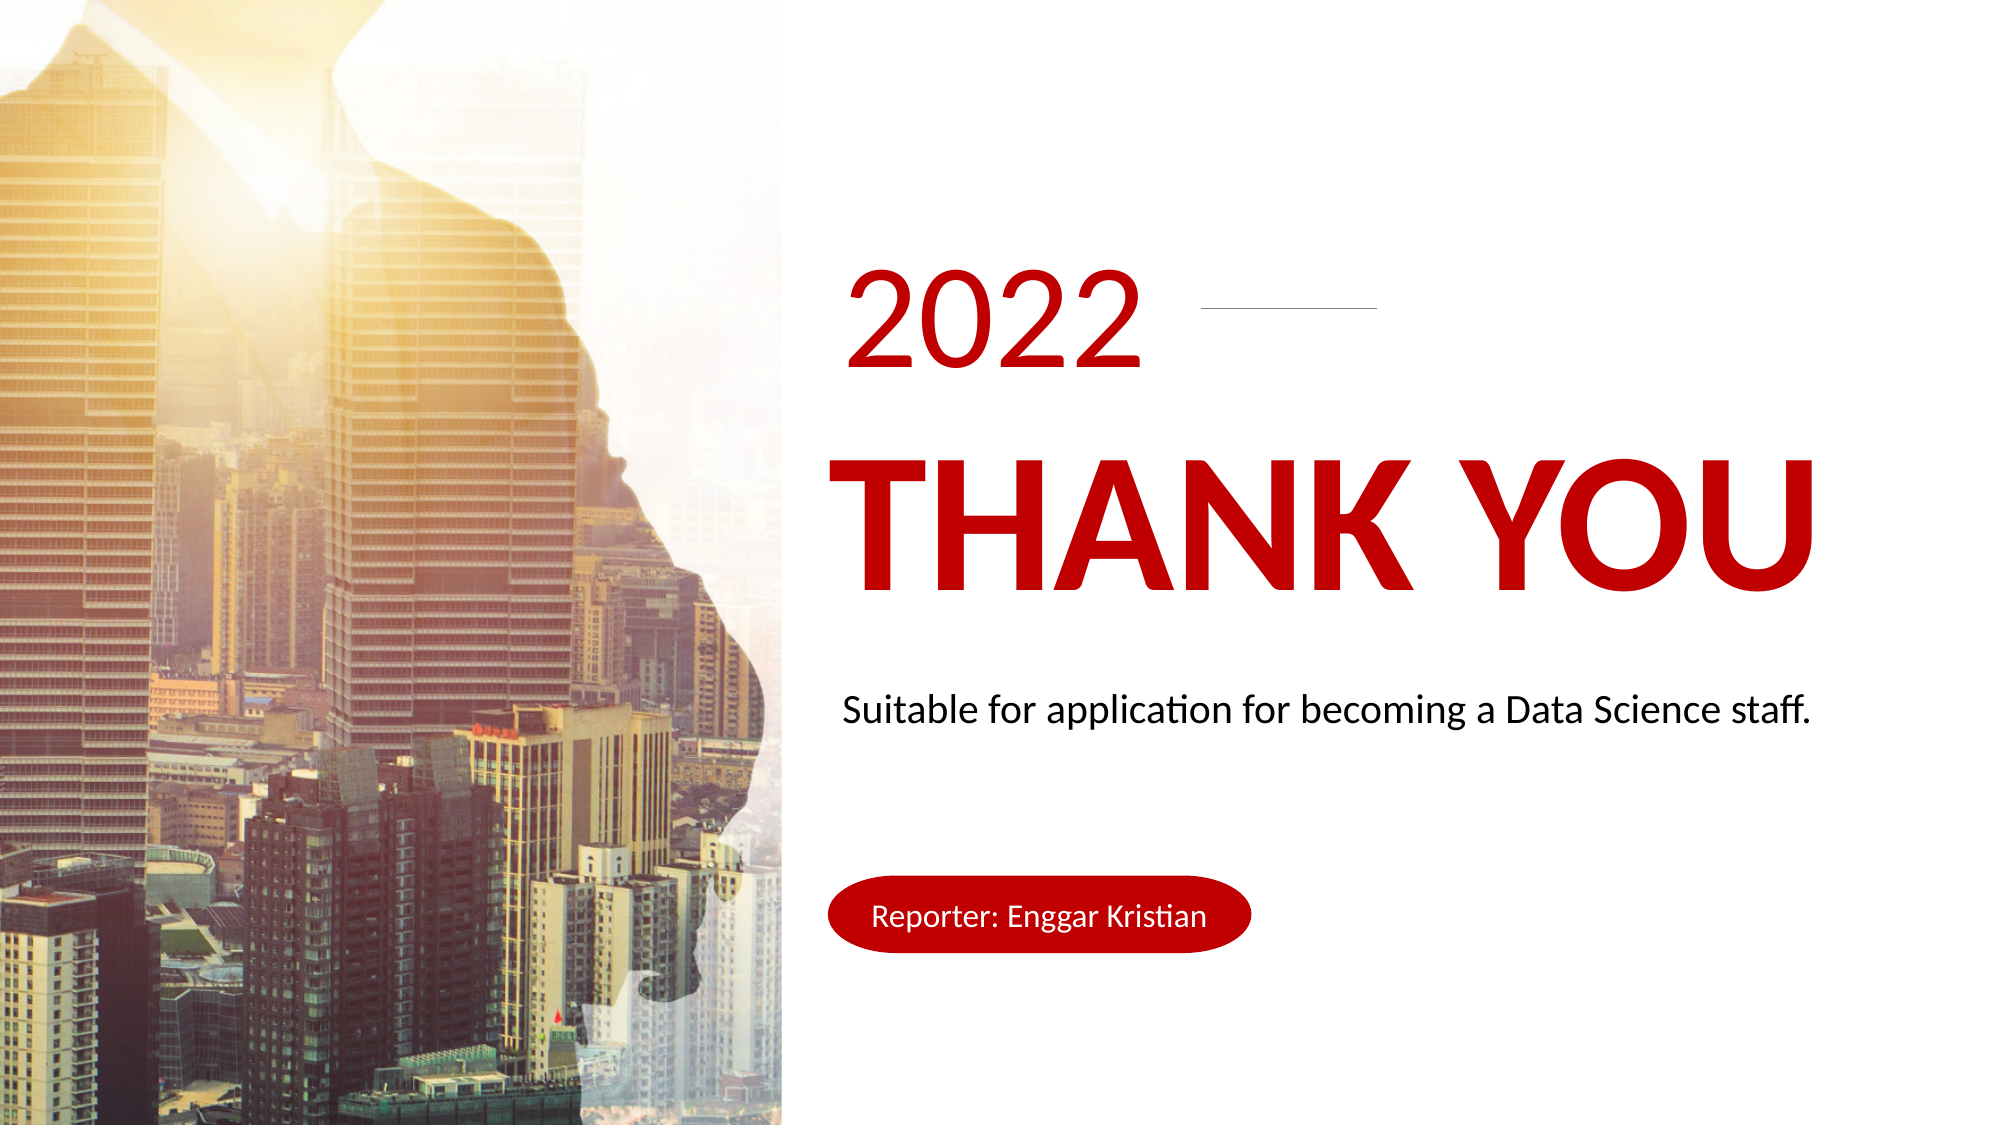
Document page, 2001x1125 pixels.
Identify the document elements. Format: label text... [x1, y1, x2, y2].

text_box Reporter: Enggar Kristian [827, 875, 1252, 954]
text_box 2022 [827, 210, 1198, 405]
text_box THANK YOU [813, 382, 1891, 638]
text_box Suitable for application for becoming a Data Science staff. [827, 674, 1869, 740]
picture [0, 0, 782, 1125]
